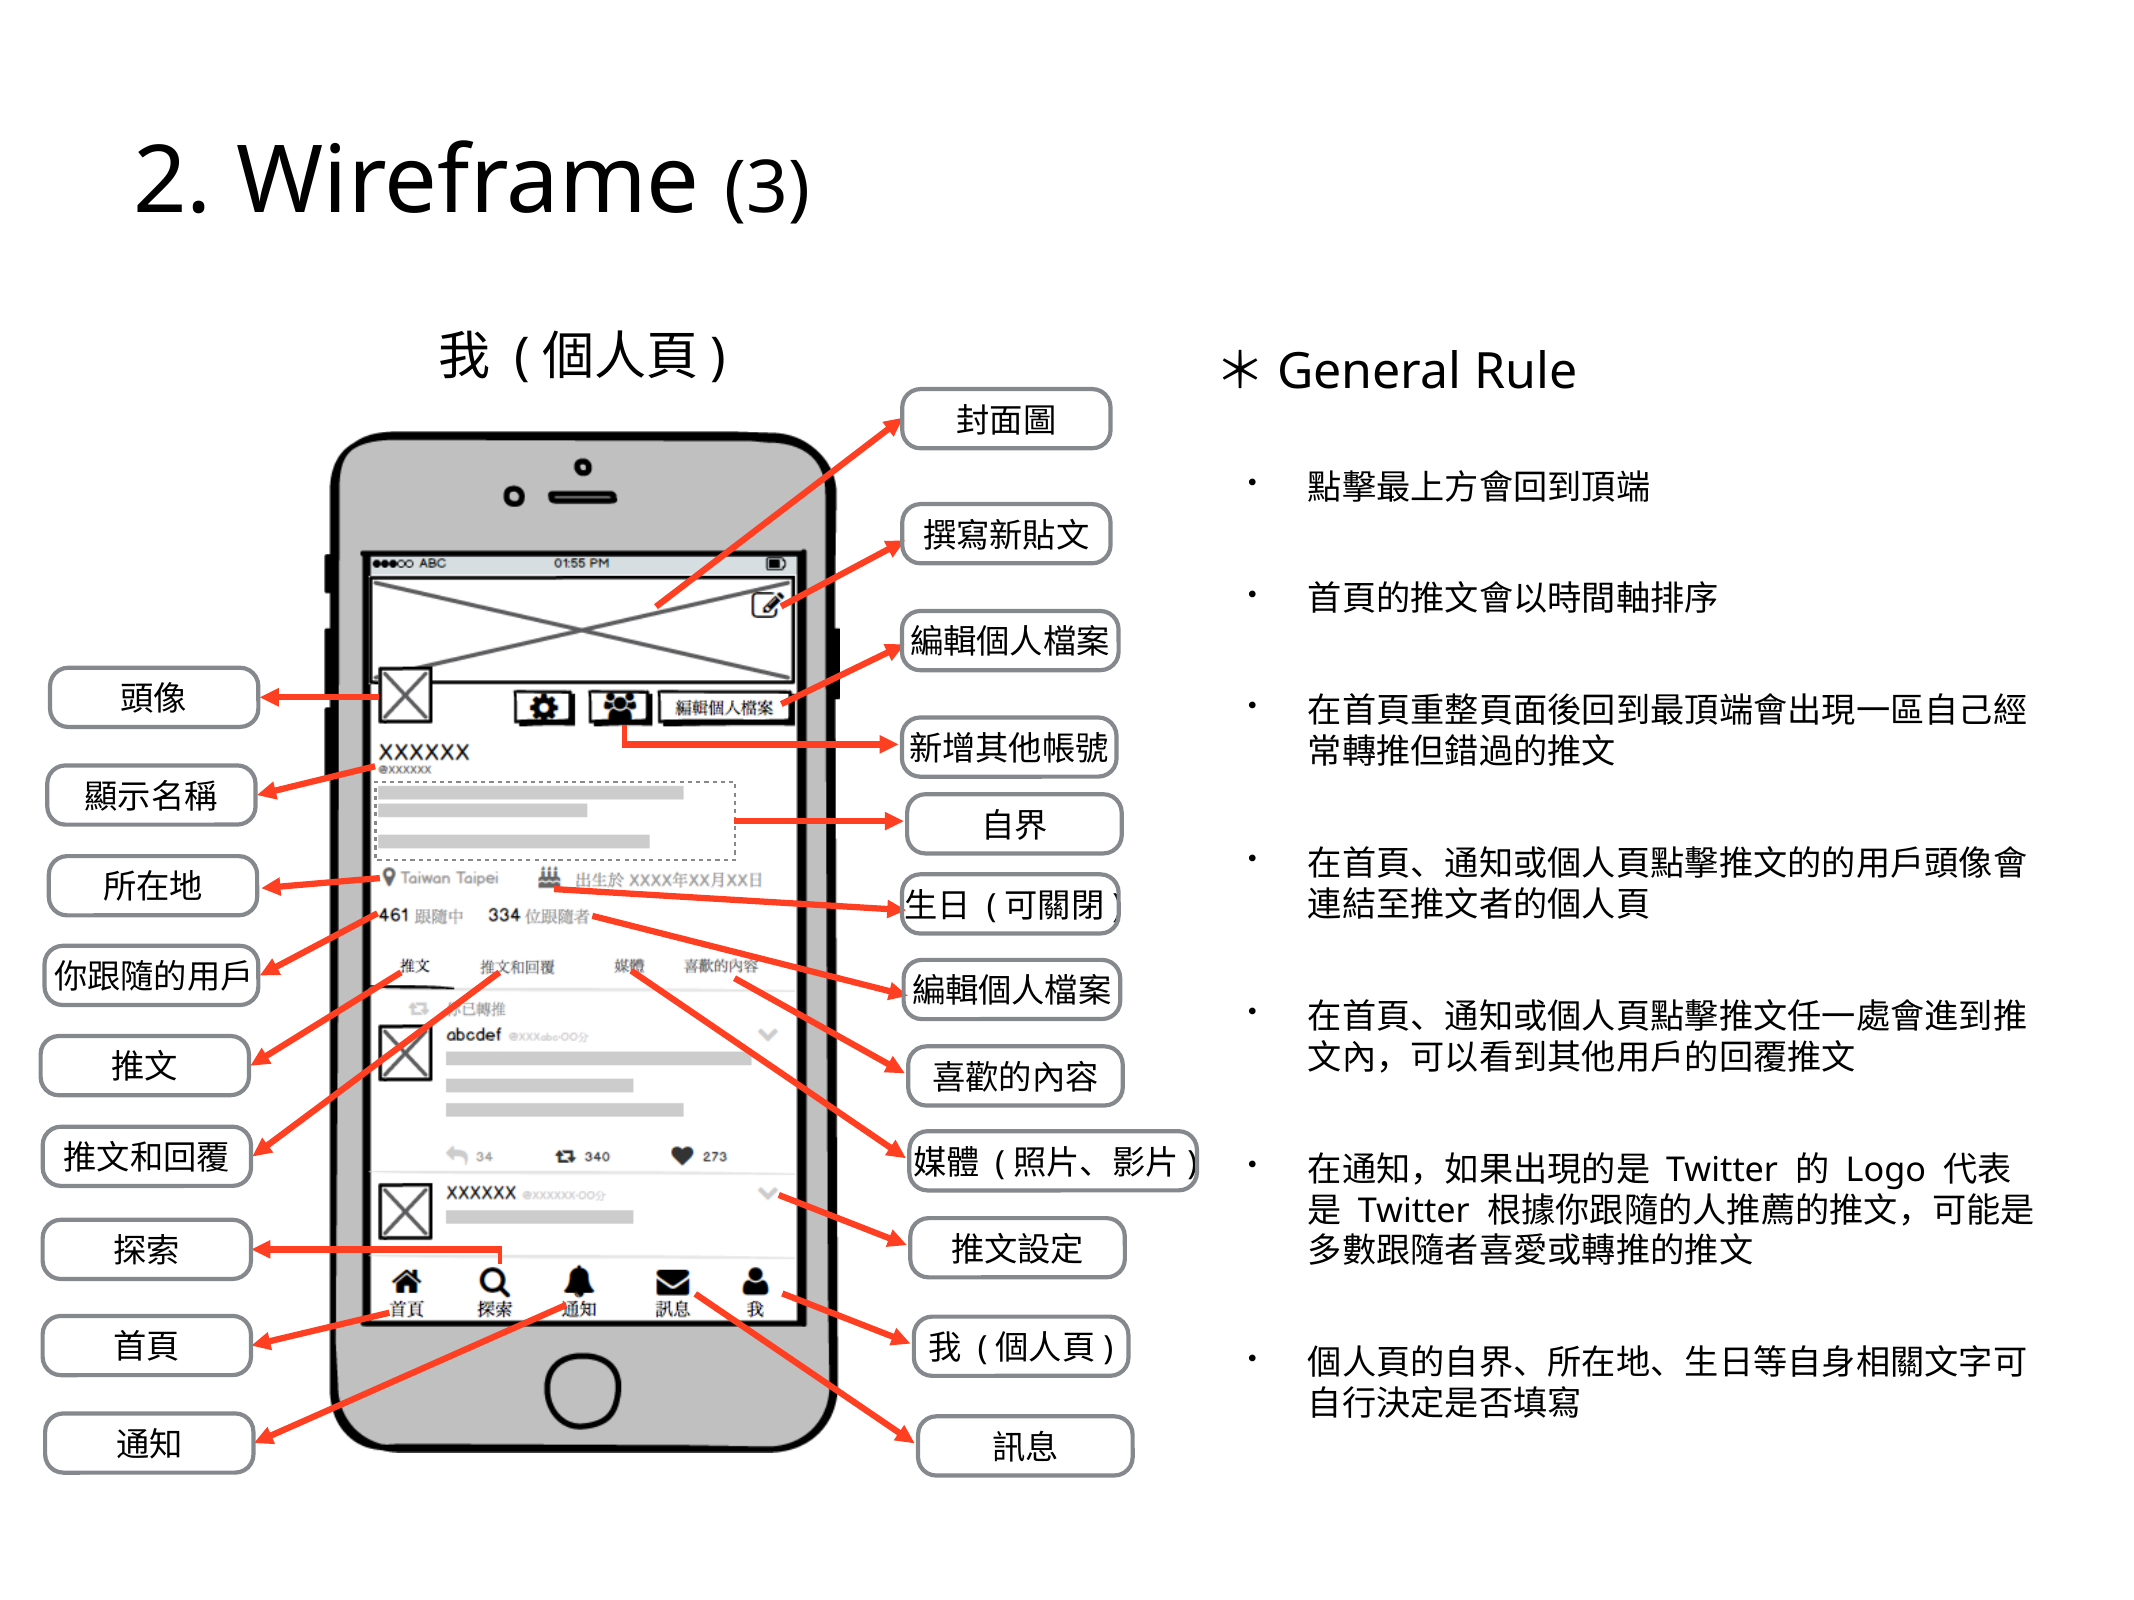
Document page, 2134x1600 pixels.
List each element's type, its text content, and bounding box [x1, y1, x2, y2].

title 2. Wireframe (3) [99, 72, 1922, 278]
text_box ＊General Rule [1206, 330, 1587, 407]
list 點擊最上方會回到頂端 首頁的推文會以時間軸排序 在首頁重整頁面後回到最頂端會出現一區自己經常轉推但錯過的推文 在首頁、通知或個人頁點擊推文的的用戶頭像會連結至推文者的個人頁 在首頁、通知或個人頁點擊推文任一處會進到推文內，可以看到其他用戶的回覆推文 在通知，如果出現的是 Twitter 的 Logo 代表是 Twitter 根據你跟隨的人推薦的推文，可能是多數跟隨者喜愛或轉推的推文 個人頁的自界、所在地、生日等自身相關文字可自行決定是否填寫 [1239, 397, 2047, 1490]
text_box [40, 307, 1198, 1478]
